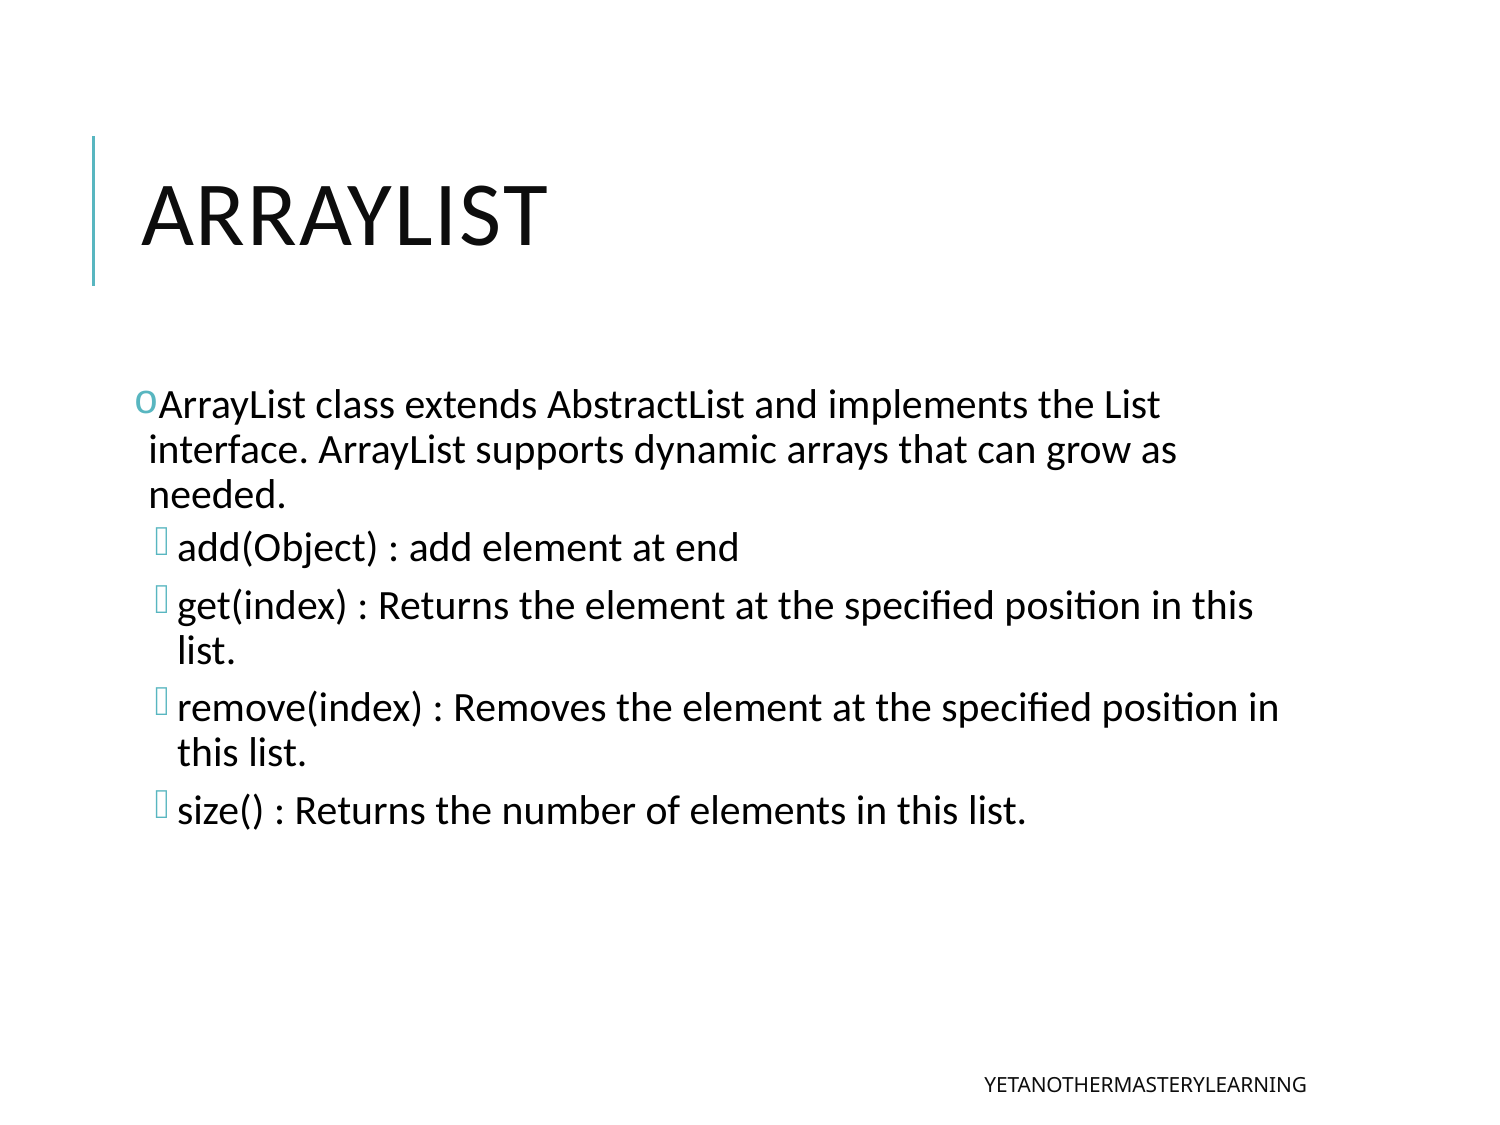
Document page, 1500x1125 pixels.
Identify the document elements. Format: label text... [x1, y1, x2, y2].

list ArrayList class extends AbstractList and implements the List interface. ArrayList supports dynamic arrays that can grow as needed. add(Object) : add element at end get(index) : Returns the element at the specified position in this list. remove(index) : Removes the element at the specified position in this list. size() : Returns the number of elements in this list. [126, 375, 1322, 1035]
title ArrayList [126, 96, 1322, 342]
footer YetAnotherMasteryLearning [595, 1061, 1322, 1107]
